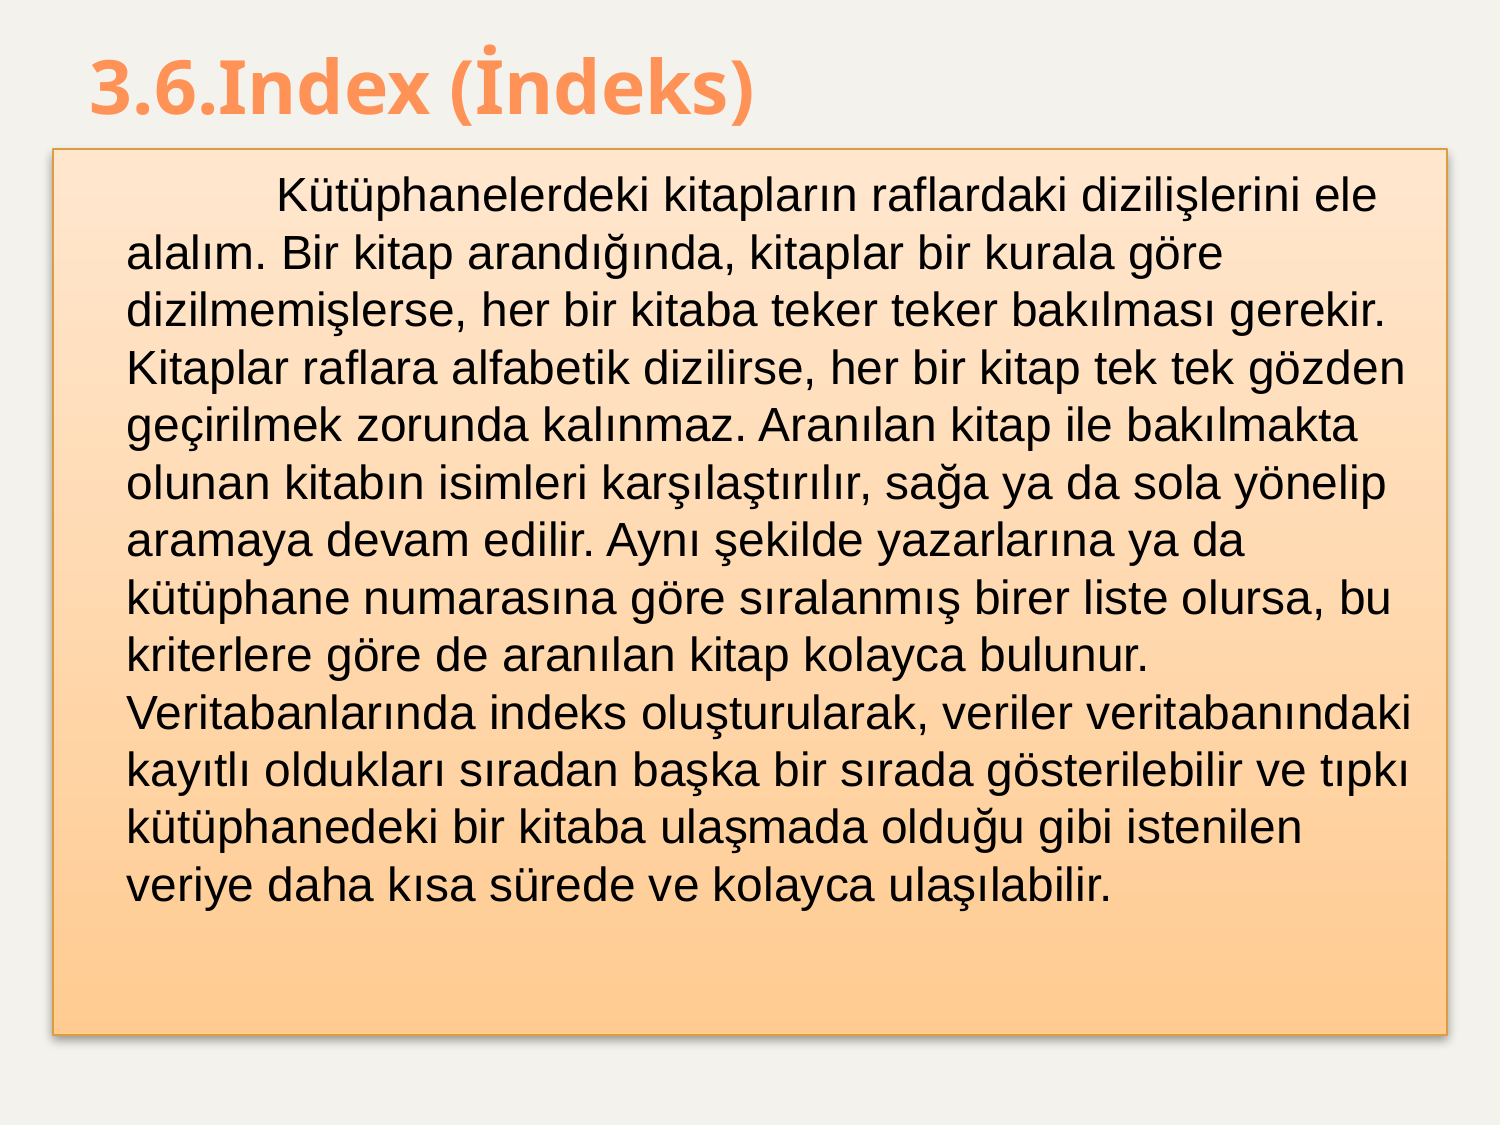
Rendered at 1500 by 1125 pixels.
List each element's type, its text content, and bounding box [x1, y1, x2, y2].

title 3.6.Index (İndeks) [75, 7, 1425, 138]
list Kütüphanelerdeki kitapların raflardaki dizilişlerini ele alalım. Bir kitap arandığında, kitaplar bir kurala göre dizilmemişlerse, her bir kitaba teker teker bakılması gerekir. Kitaplar raflara alfabetik dizilirse, her bir kitap tek tek gözden geçirilmek zorunda kalınmaz. Aranılan kitap ile bakılmakta olunan kitabın isimleri karşılaştırılır, sağa ya da sola yönelip aramaya devam edilir. Aynı şekilde yazarlarına ya da kütüphane numarasına göre sıralanmış birer liste olursa, bu kriterlere göre de aranılan kitap kolayca bulunur. Veritabanlarında indeks oluşturularak, veriler veritabanındaki kayıtlı oldukları sıradan başka bir sırada gösterilebilir ve tıpkı kütüphanedeki bir kitaba ulaşmada olduğu gibi istenilen veriye daha kısa sürede ve kolayca ulaşılabilir. [52, 148, 1448, 1036]
